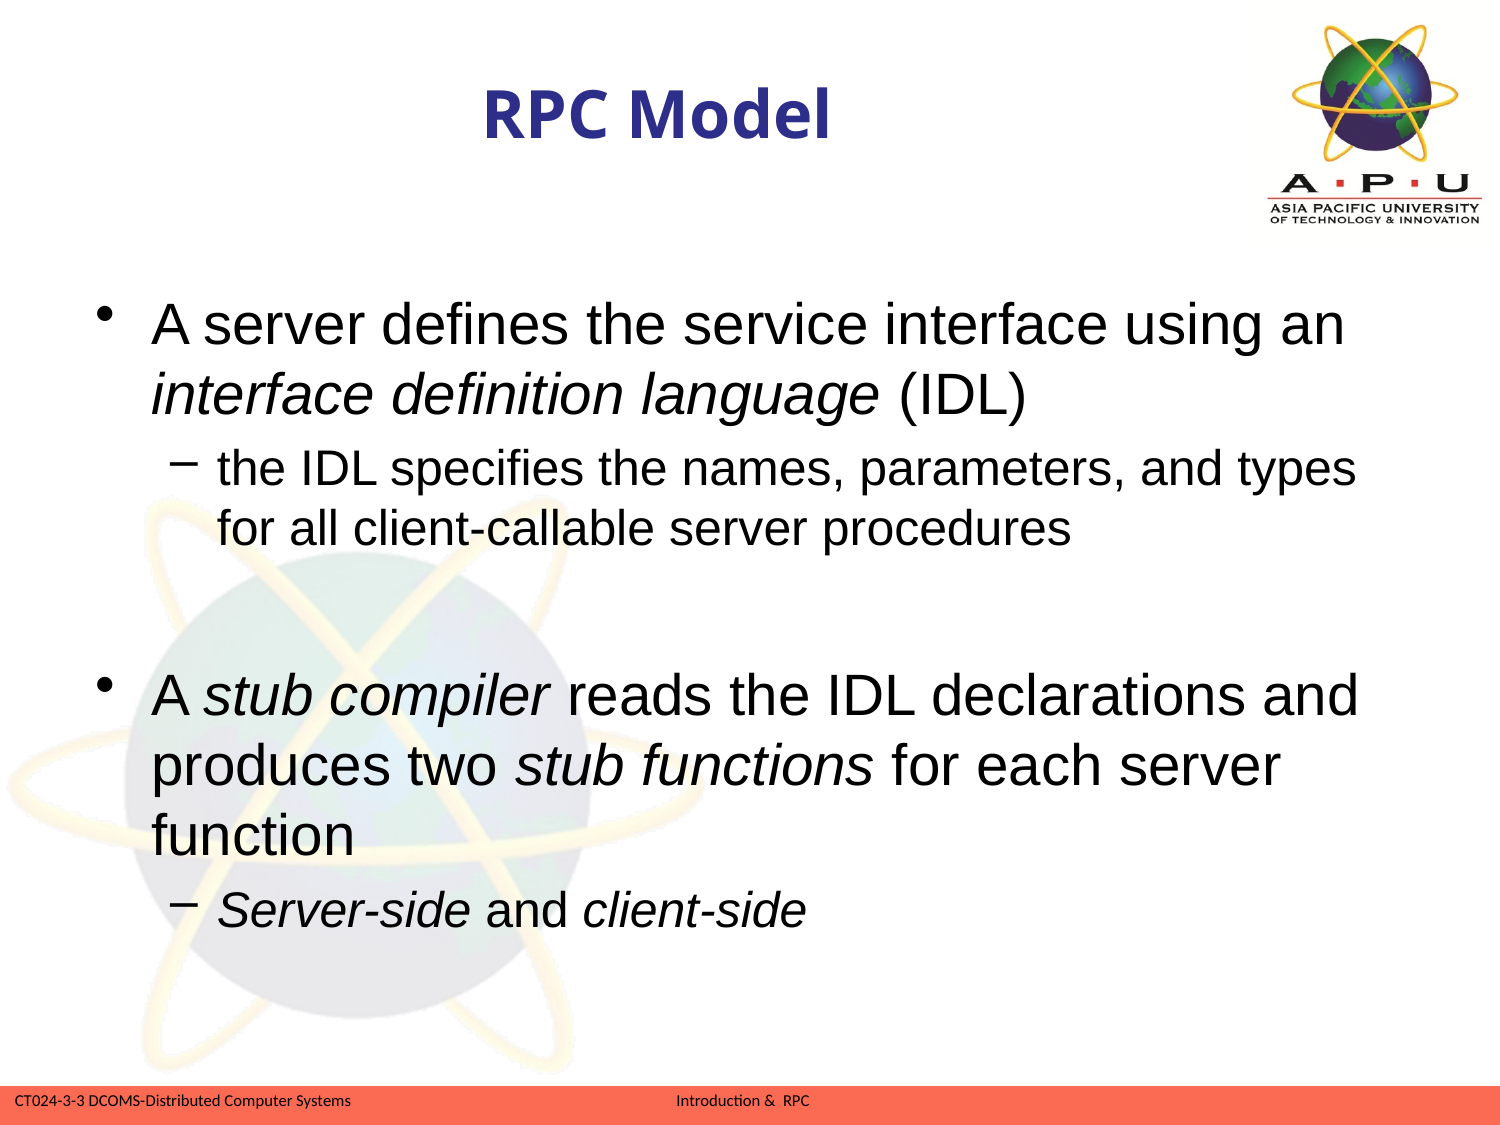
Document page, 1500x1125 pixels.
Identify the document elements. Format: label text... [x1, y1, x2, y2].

picture [1251, 0, 1500, 249]
list A server defines the service interface using an interface definition language (IDL) the IDL specifies the names, parameters, and types for all client-callable server procedures A stub compiler reads the IDL declarations and produces two stub functions for each server function Server-side and client-side [79, 278, 1430, 1021]
title RPC Model [79, 45, 1235, 180]
